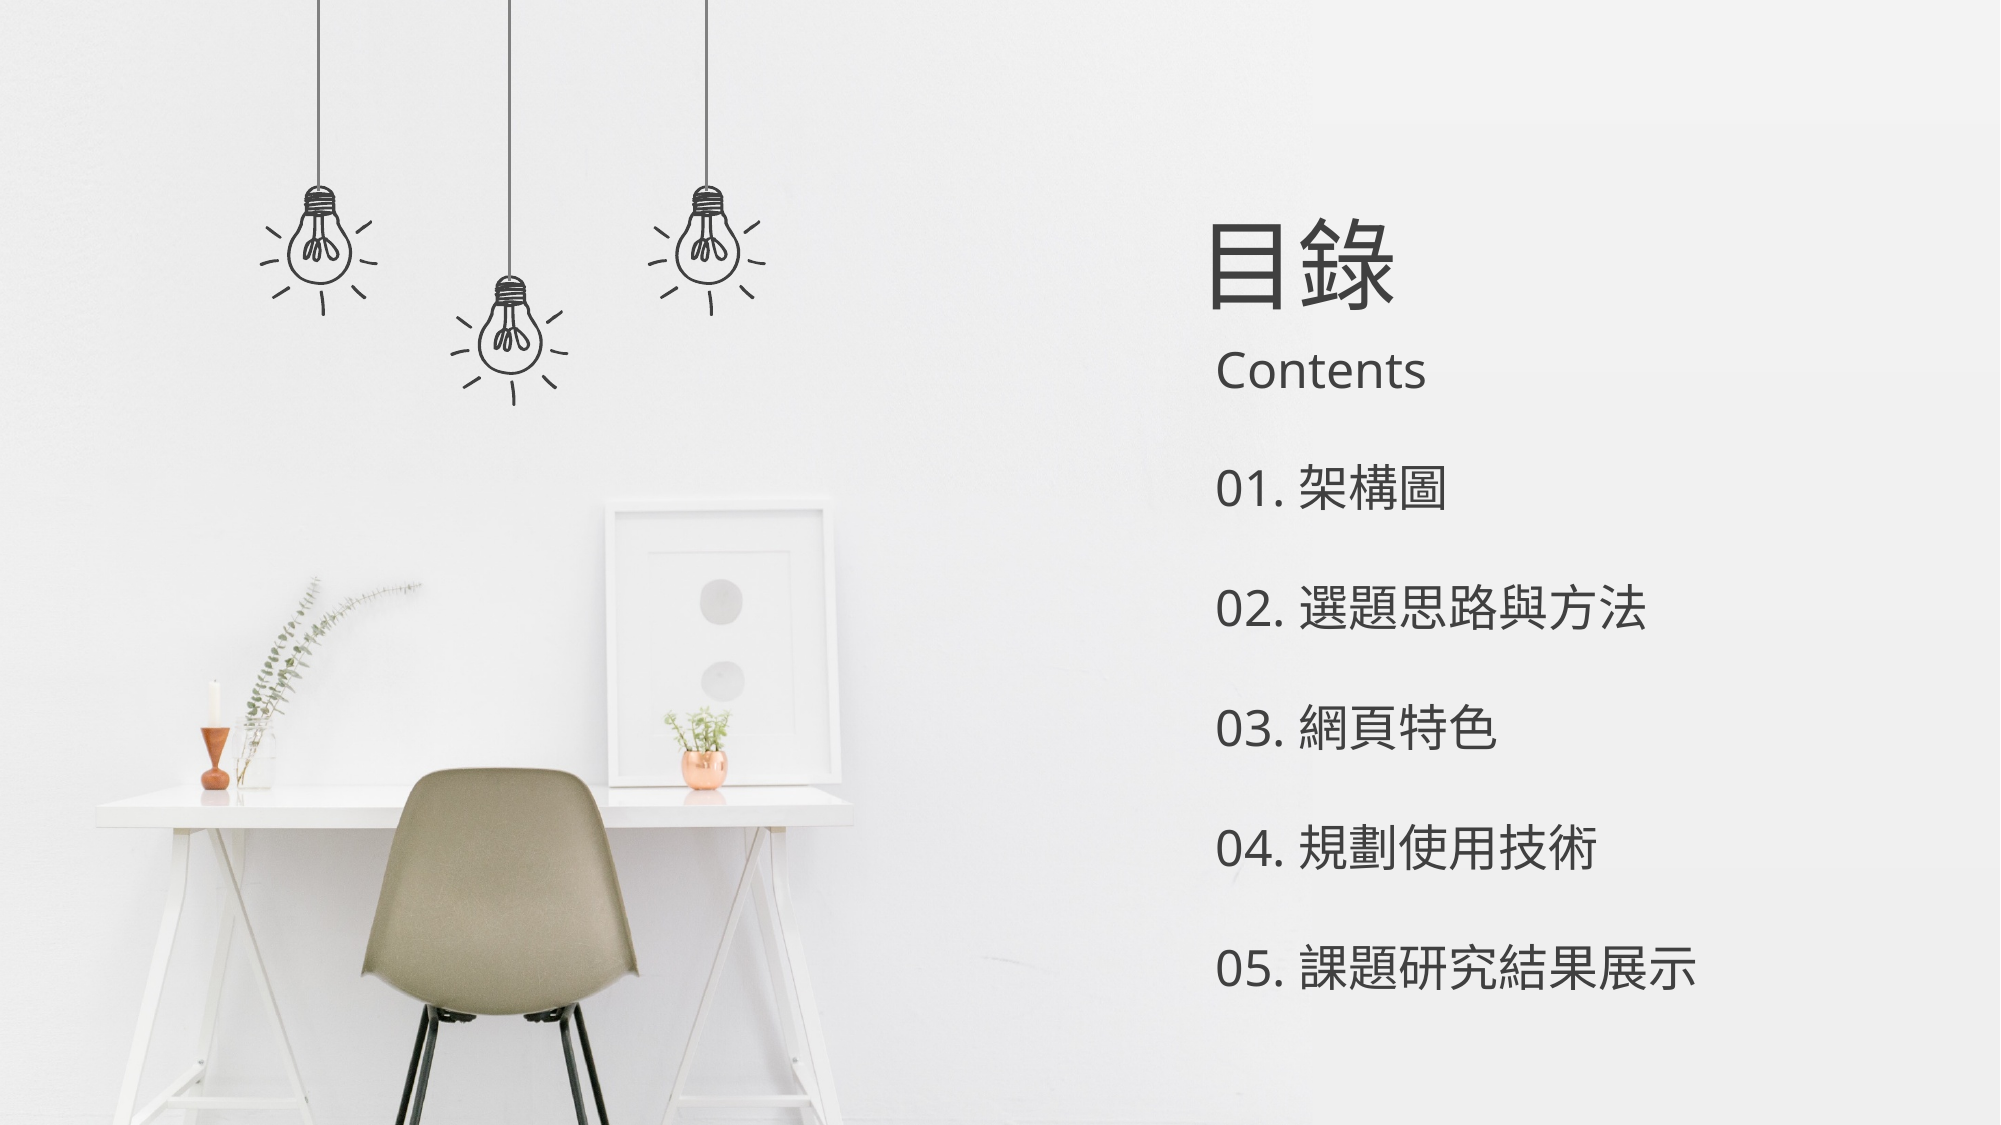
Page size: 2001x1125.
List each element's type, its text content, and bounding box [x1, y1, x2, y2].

text_box 目錄 [1313, 194, 1507, 330]
text_box Contents [1313, 331, 1564, 406]
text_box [0, 0, 1313, 1125]
text_box 01.架構圖 02.選題思路與方法 03.網頁特色 04.規劃使用技術 05.課題研究結果展示 [1313, 388, 1887, 1004]
